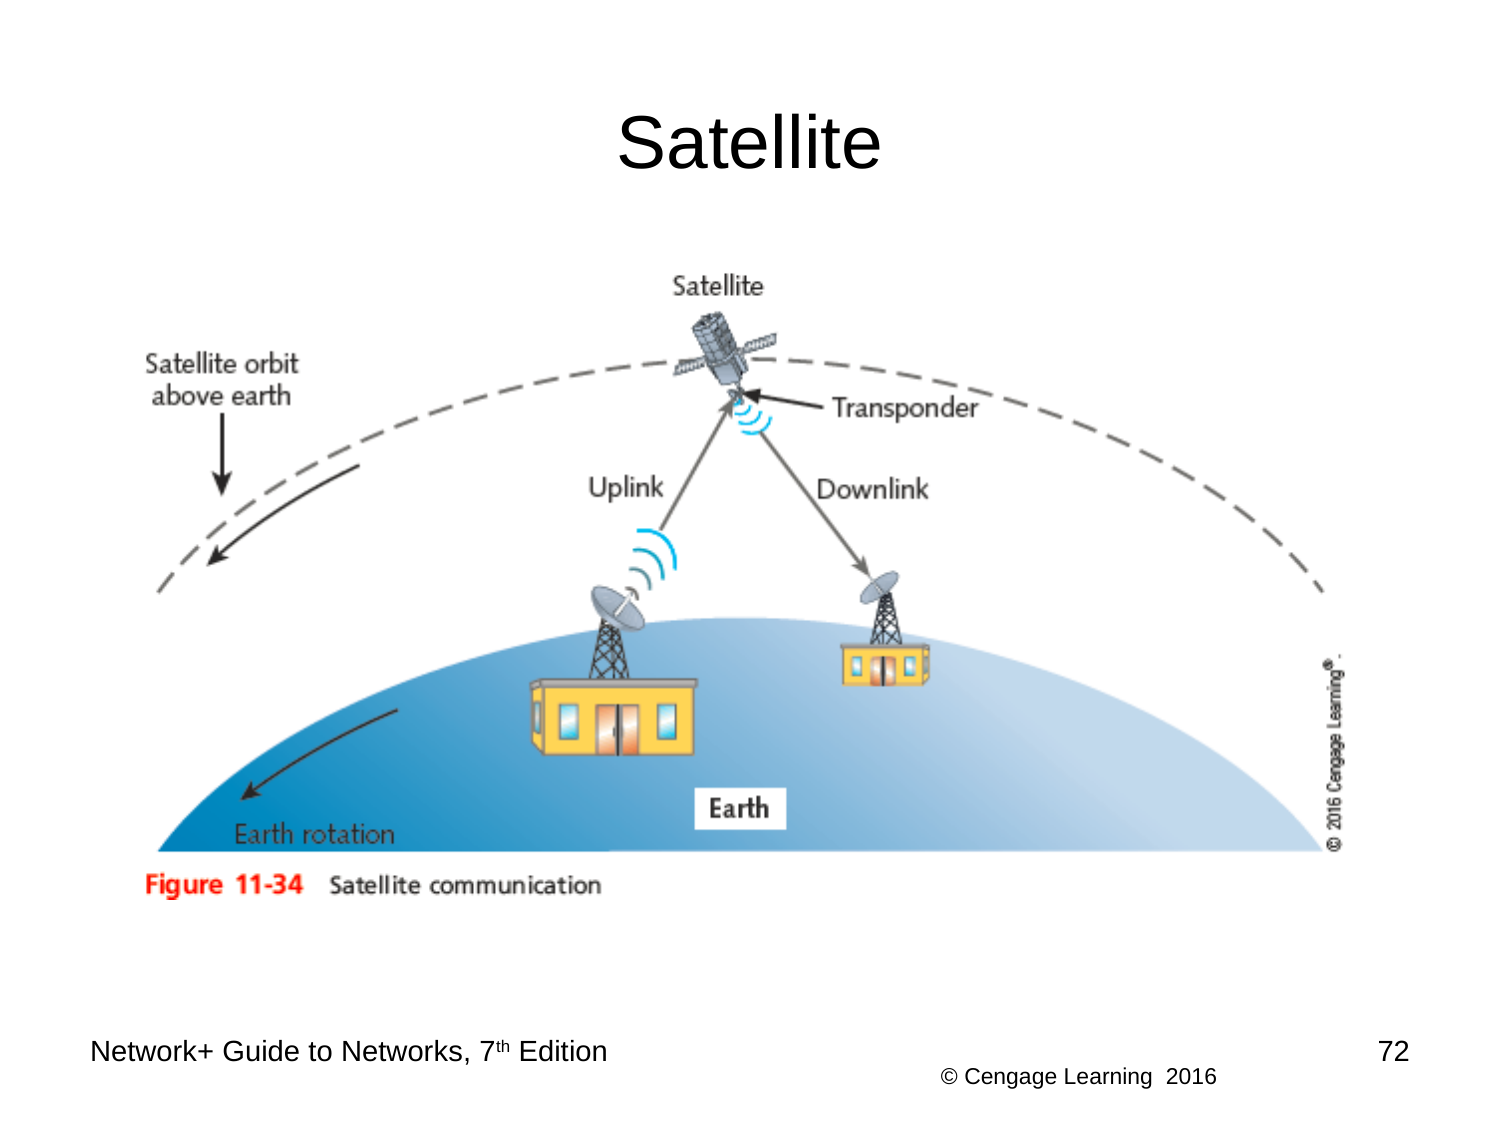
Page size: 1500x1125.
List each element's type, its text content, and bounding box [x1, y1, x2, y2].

slide_number 72 [1312, 1024, 1426, 1103]
footer Network+ Guide to Networks, 7th Edition [74, 1024, 713, 1103]
title Satellite [75, 45, 1425, 233]
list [137, 262, 1351, 901]
